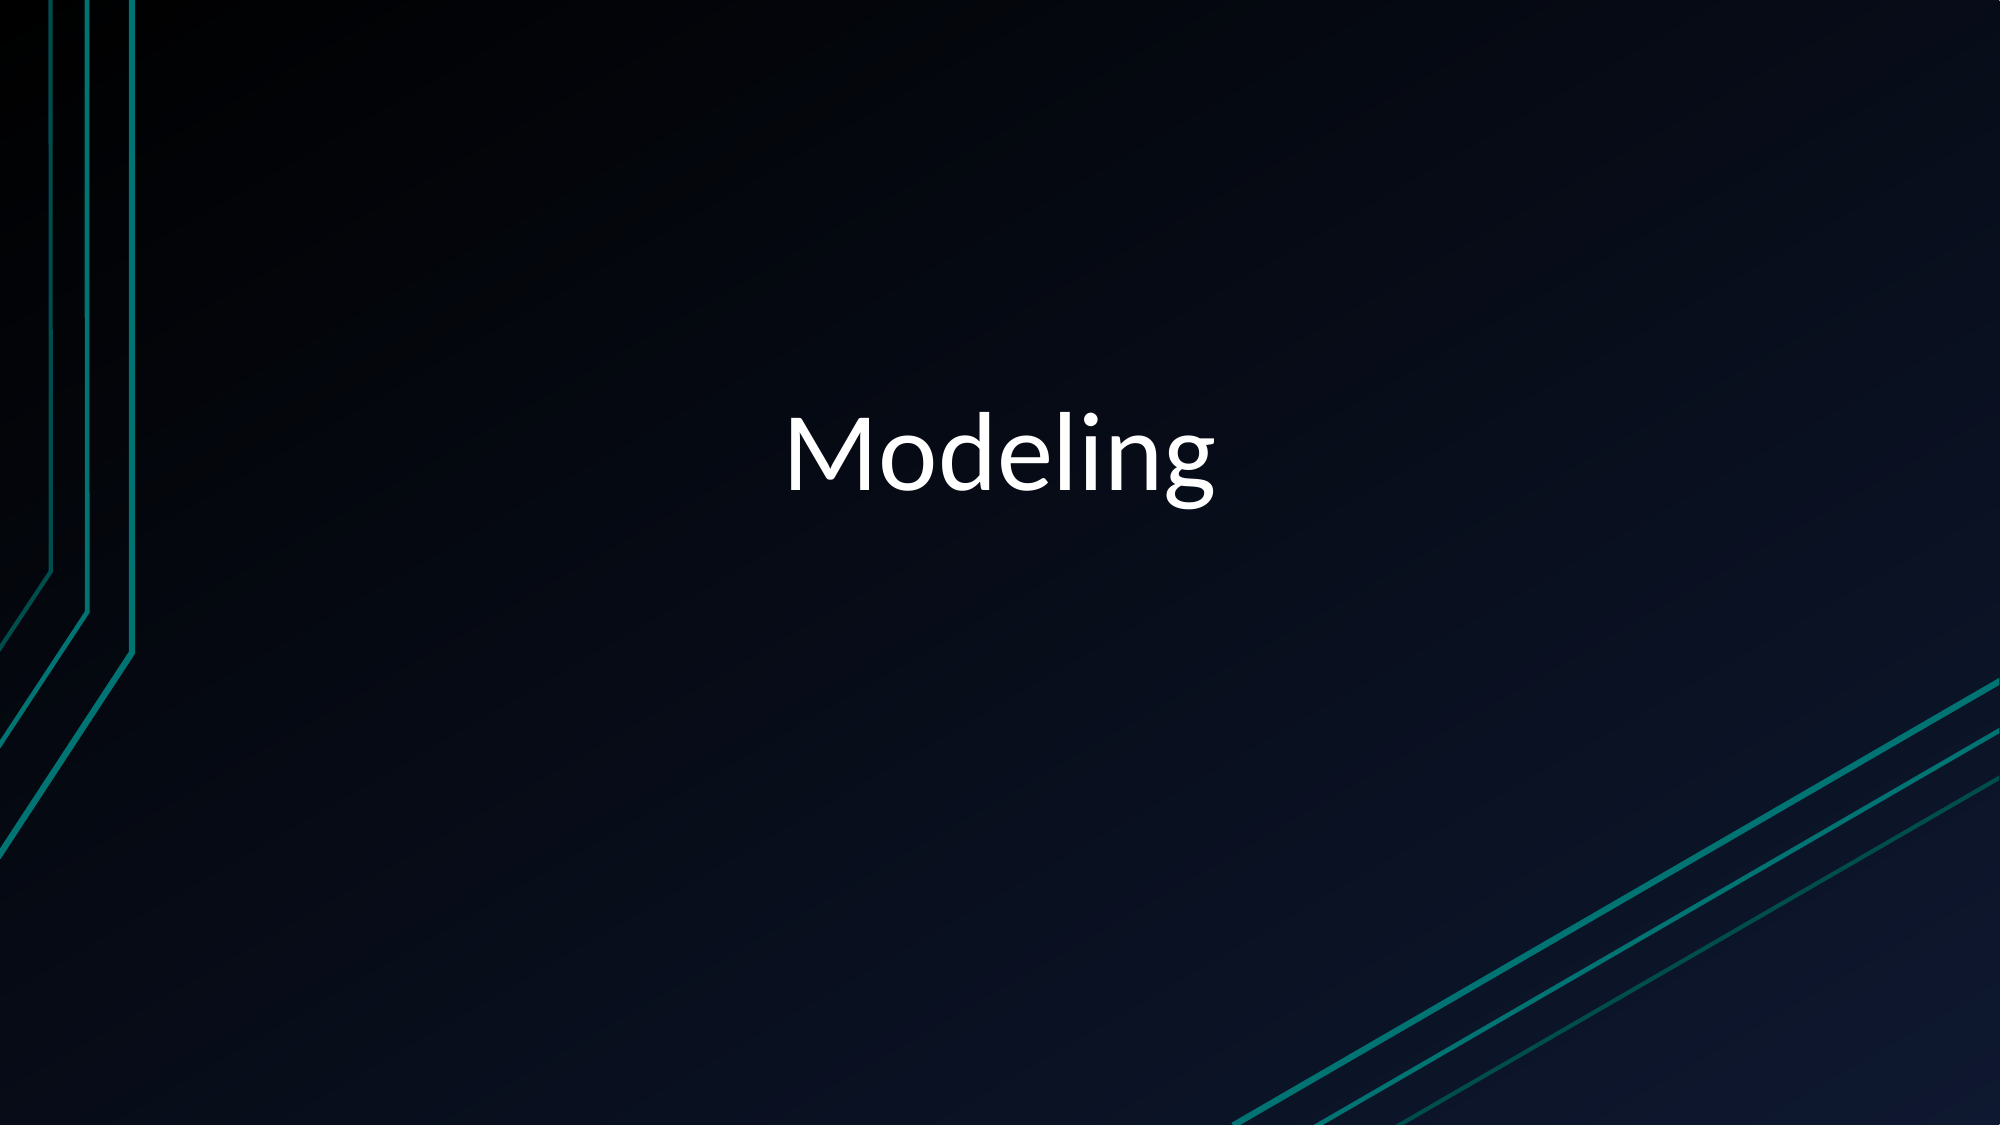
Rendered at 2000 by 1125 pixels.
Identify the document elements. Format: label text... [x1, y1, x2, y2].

title Modeling [266, 362, 1733, 525]
